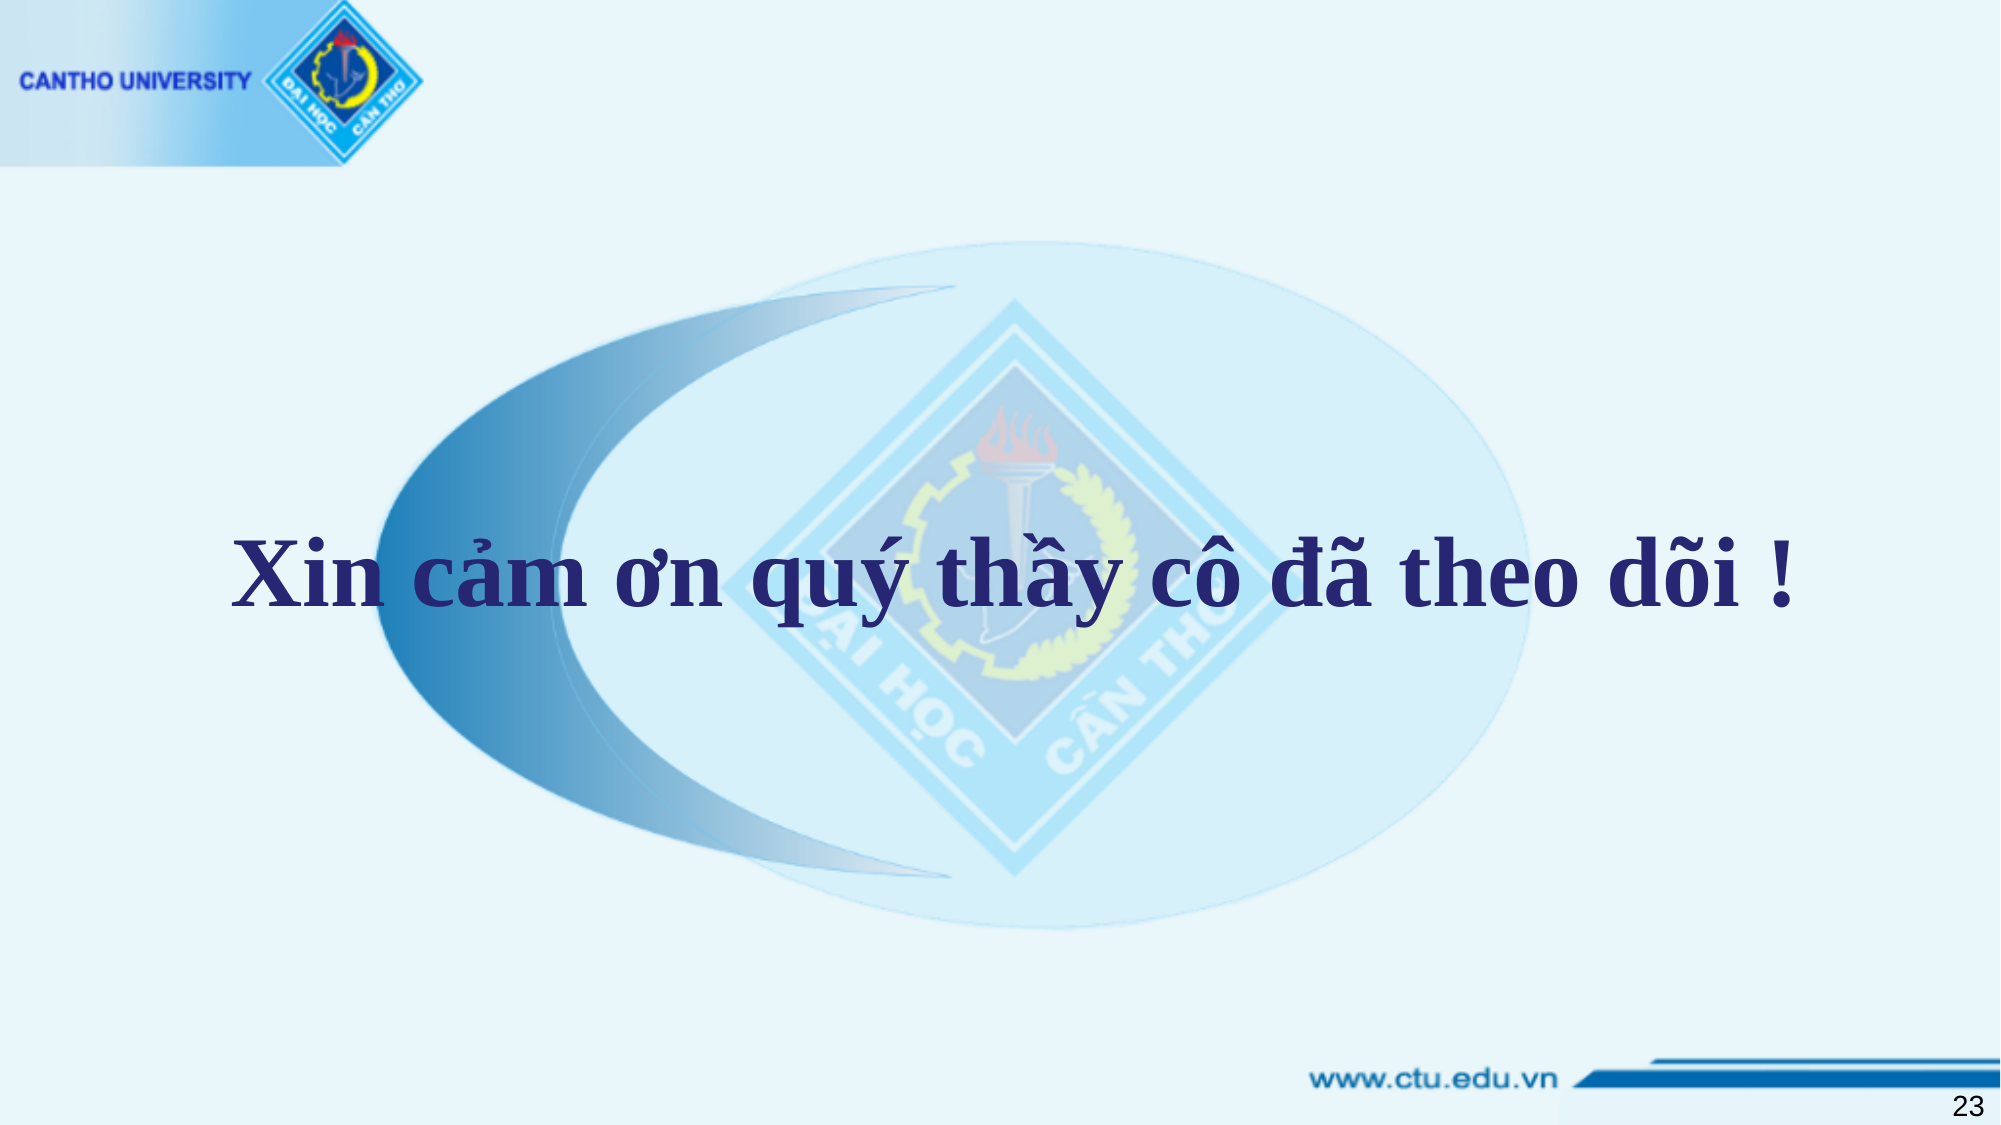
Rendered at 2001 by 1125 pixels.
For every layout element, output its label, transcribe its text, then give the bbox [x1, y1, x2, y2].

slide_number 23 [1533, 1079, 2000, 1125]
text_box Xin cảm ơn quý thầy cô đã theo dõi ! [30, 499, 2000, 634]
picture [0, 0, 2001, 1125]
